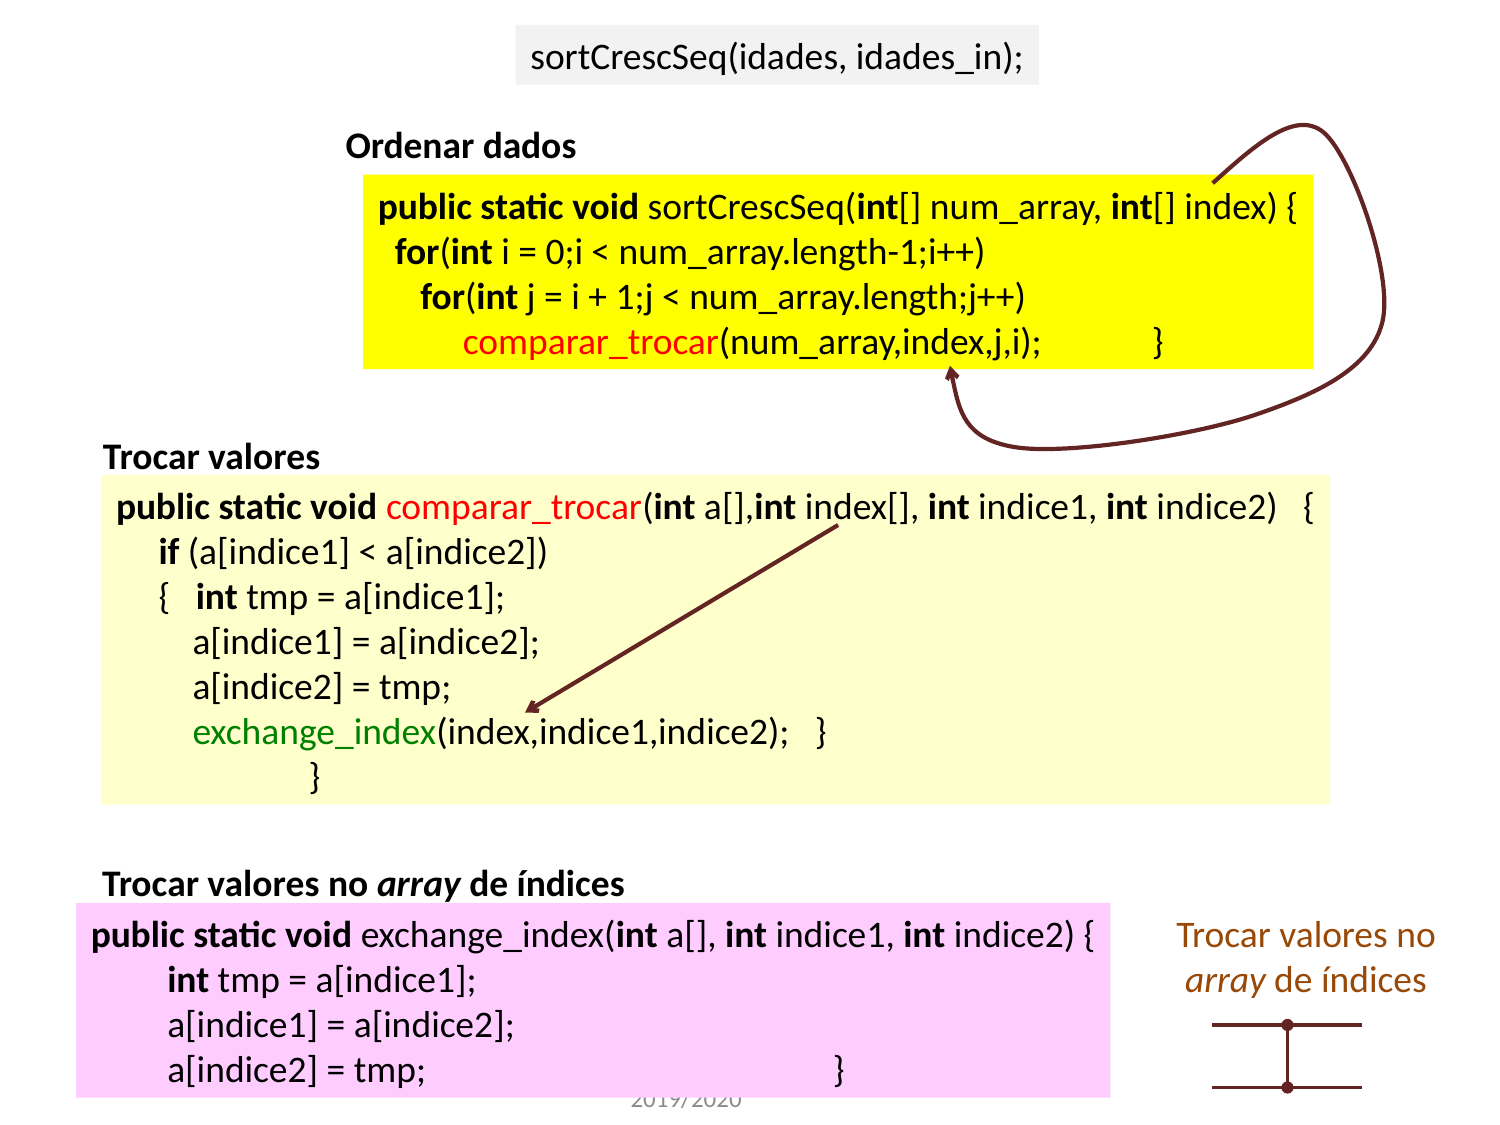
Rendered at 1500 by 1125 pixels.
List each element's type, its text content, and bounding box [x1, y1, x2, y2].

text_box Ordenar dados [330, 113, 592, 174]
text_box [362, 124, 1385, 450]
text_box Trocar valores [88, 424, 336, 485]
footer Valeri Skliarov 2019/2020 [512, 1098, 988, 1103]
text_box public static void exchange_index(int a[], int indice1, int indice2) { int tmp = a[indice1]; a[indice1] = a[indice2]; a[indice2] = tmp; } [76, 903, 1111, 1098]
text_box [1149, 902, 1463, 1088]
text_box Trocar valores no array de índices [87, 851, 640, 912]
text_box sortCrescSeq(idades, idades_in); [515, 24, 1040, 85]
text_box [99, 474, 1332, 809]
